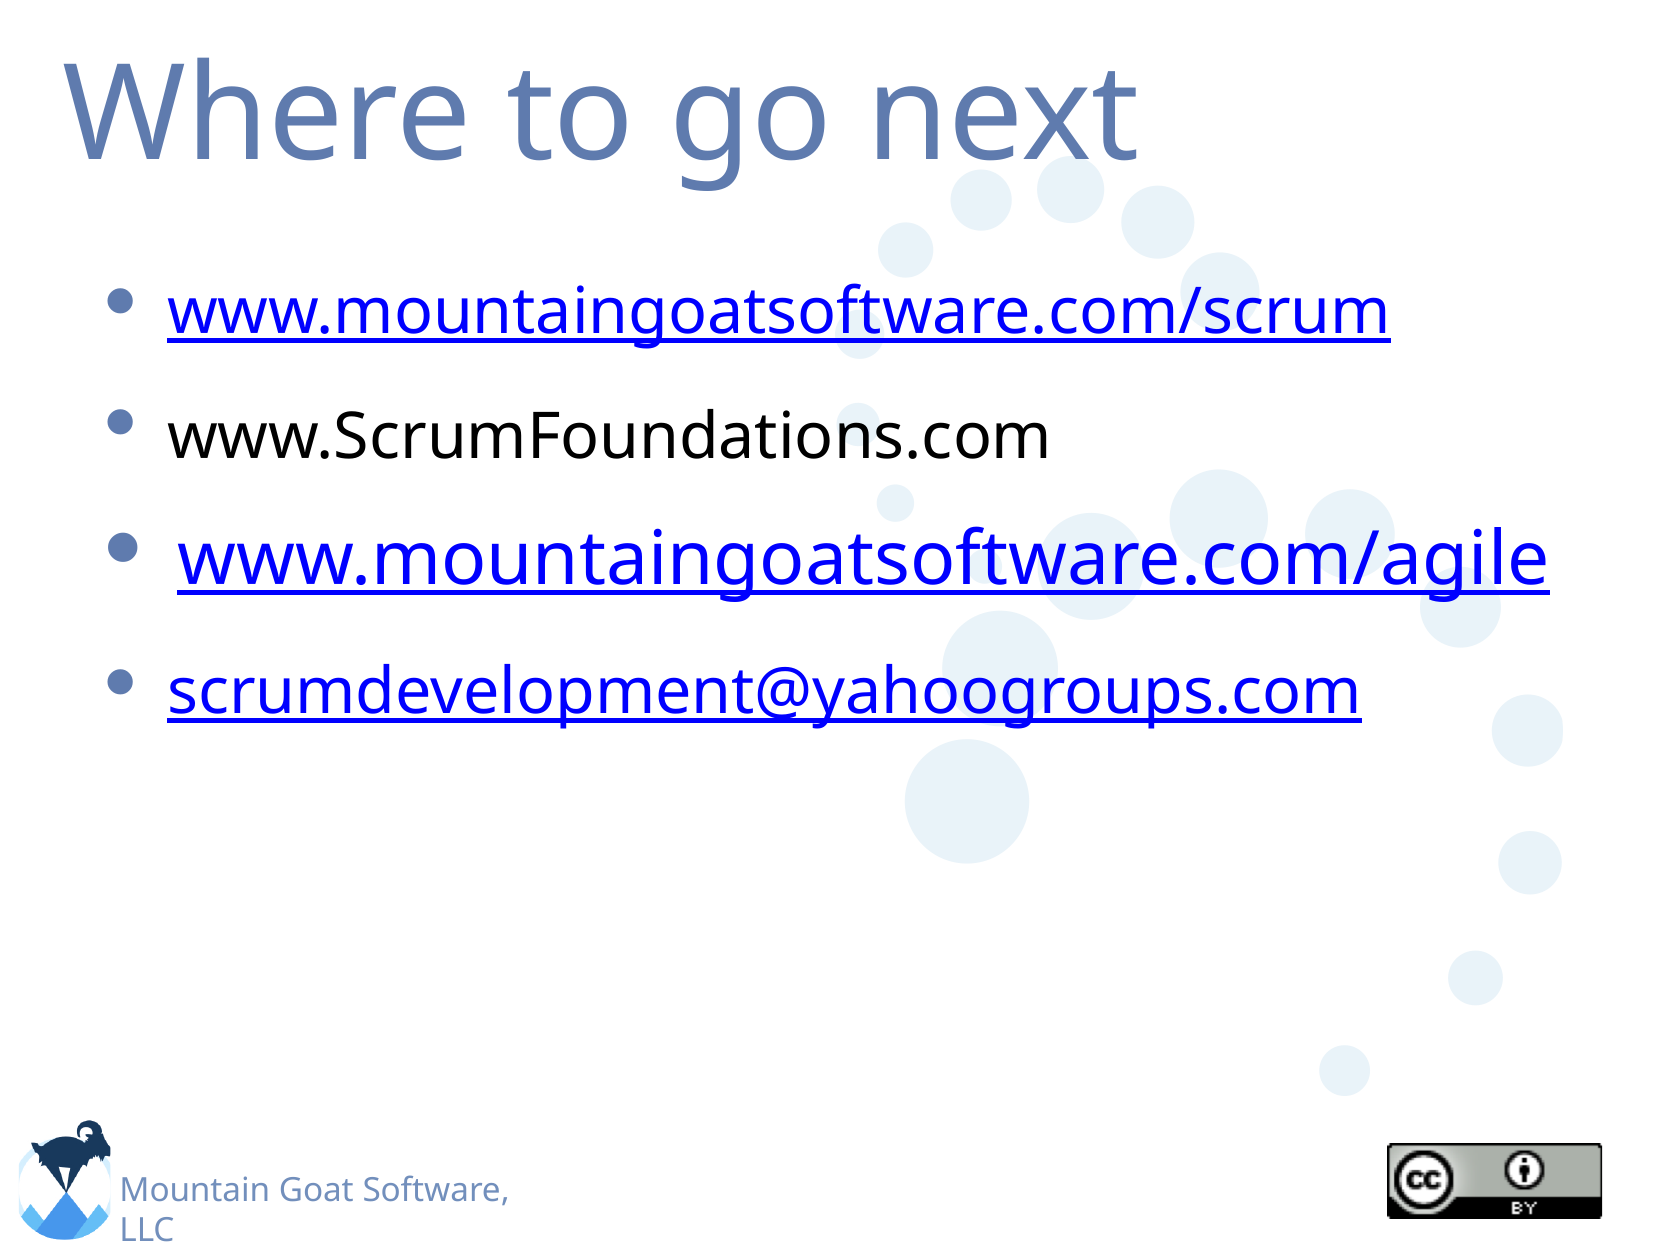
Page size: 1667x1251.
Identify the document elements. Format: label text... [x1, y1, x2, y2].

title Where to go next [55, 18, 1609, 195]
picture [18, 1120, 111, 1240]
list www.mountaingoatsoftware.com/scrum www.ScrumFoundations.com www.mountaingoatsoftware.com/agile scrumdevelopment@yahoogroups.com [55, 261, 1609, 1097]
picture [1387, 1143, 1603, 1219]
